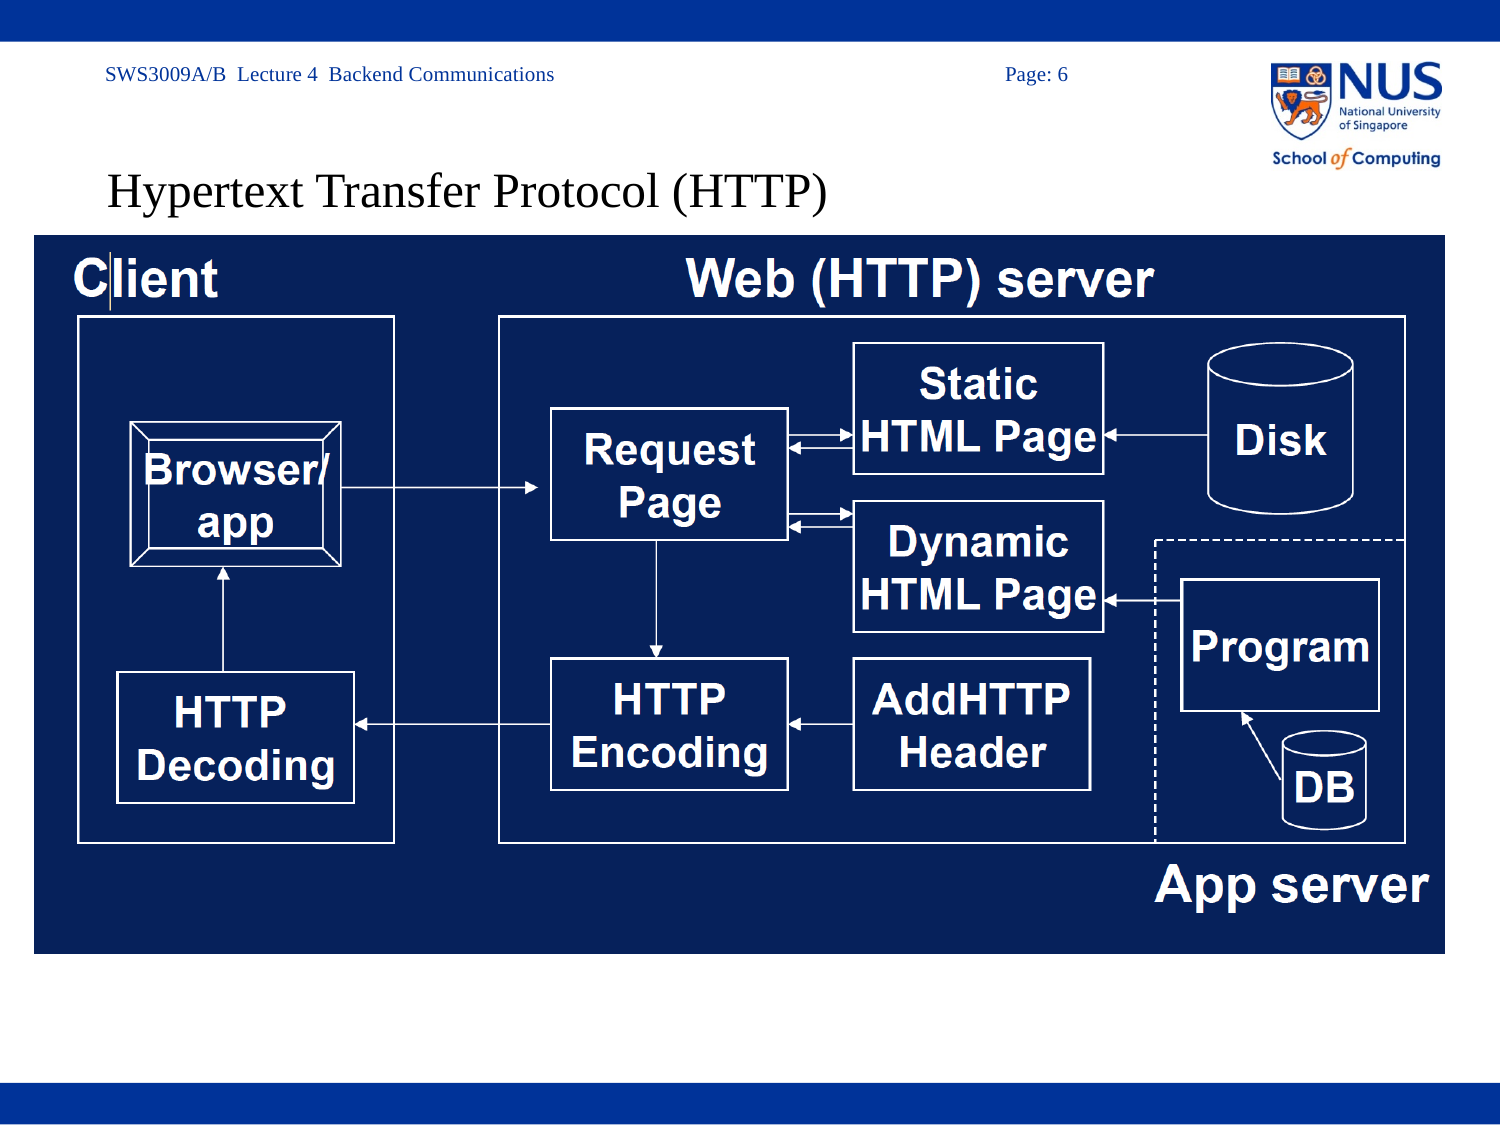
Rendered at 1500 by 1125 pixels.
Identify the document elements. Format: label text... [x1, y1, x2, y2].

picture [1271, 61, 1442, 171]
picture [33, 235, 1446, 955]
title Hypertext Transfer Protocol (HTTP) [90, 93, 1160, 234]
